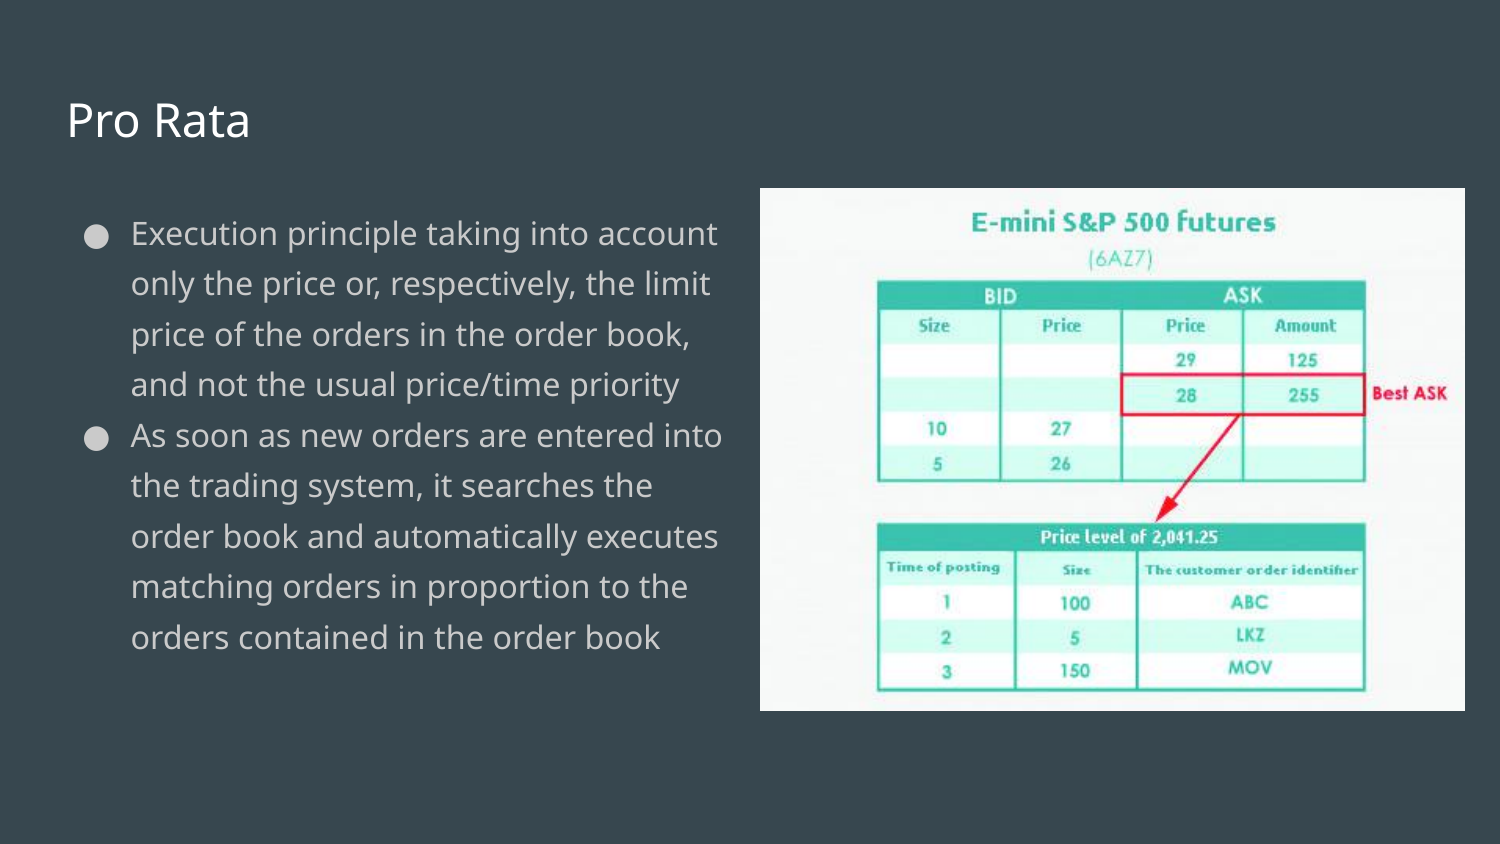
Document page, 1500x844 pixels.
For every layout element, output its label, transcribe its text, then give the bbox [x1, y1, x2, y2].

title Pro Rata [51, 72, 1449, 167]
picture [760, 188, 1465, 712]
list Execution principle taking into account only the price or, respectively, the limit price of the orders in the order book, and not the usual price/time priority As soon as new orders are entered into the trading system, it searches the order book and automatically executes matching orders in proportion to the orders contained in the order book [51, 189, 750, 750]
